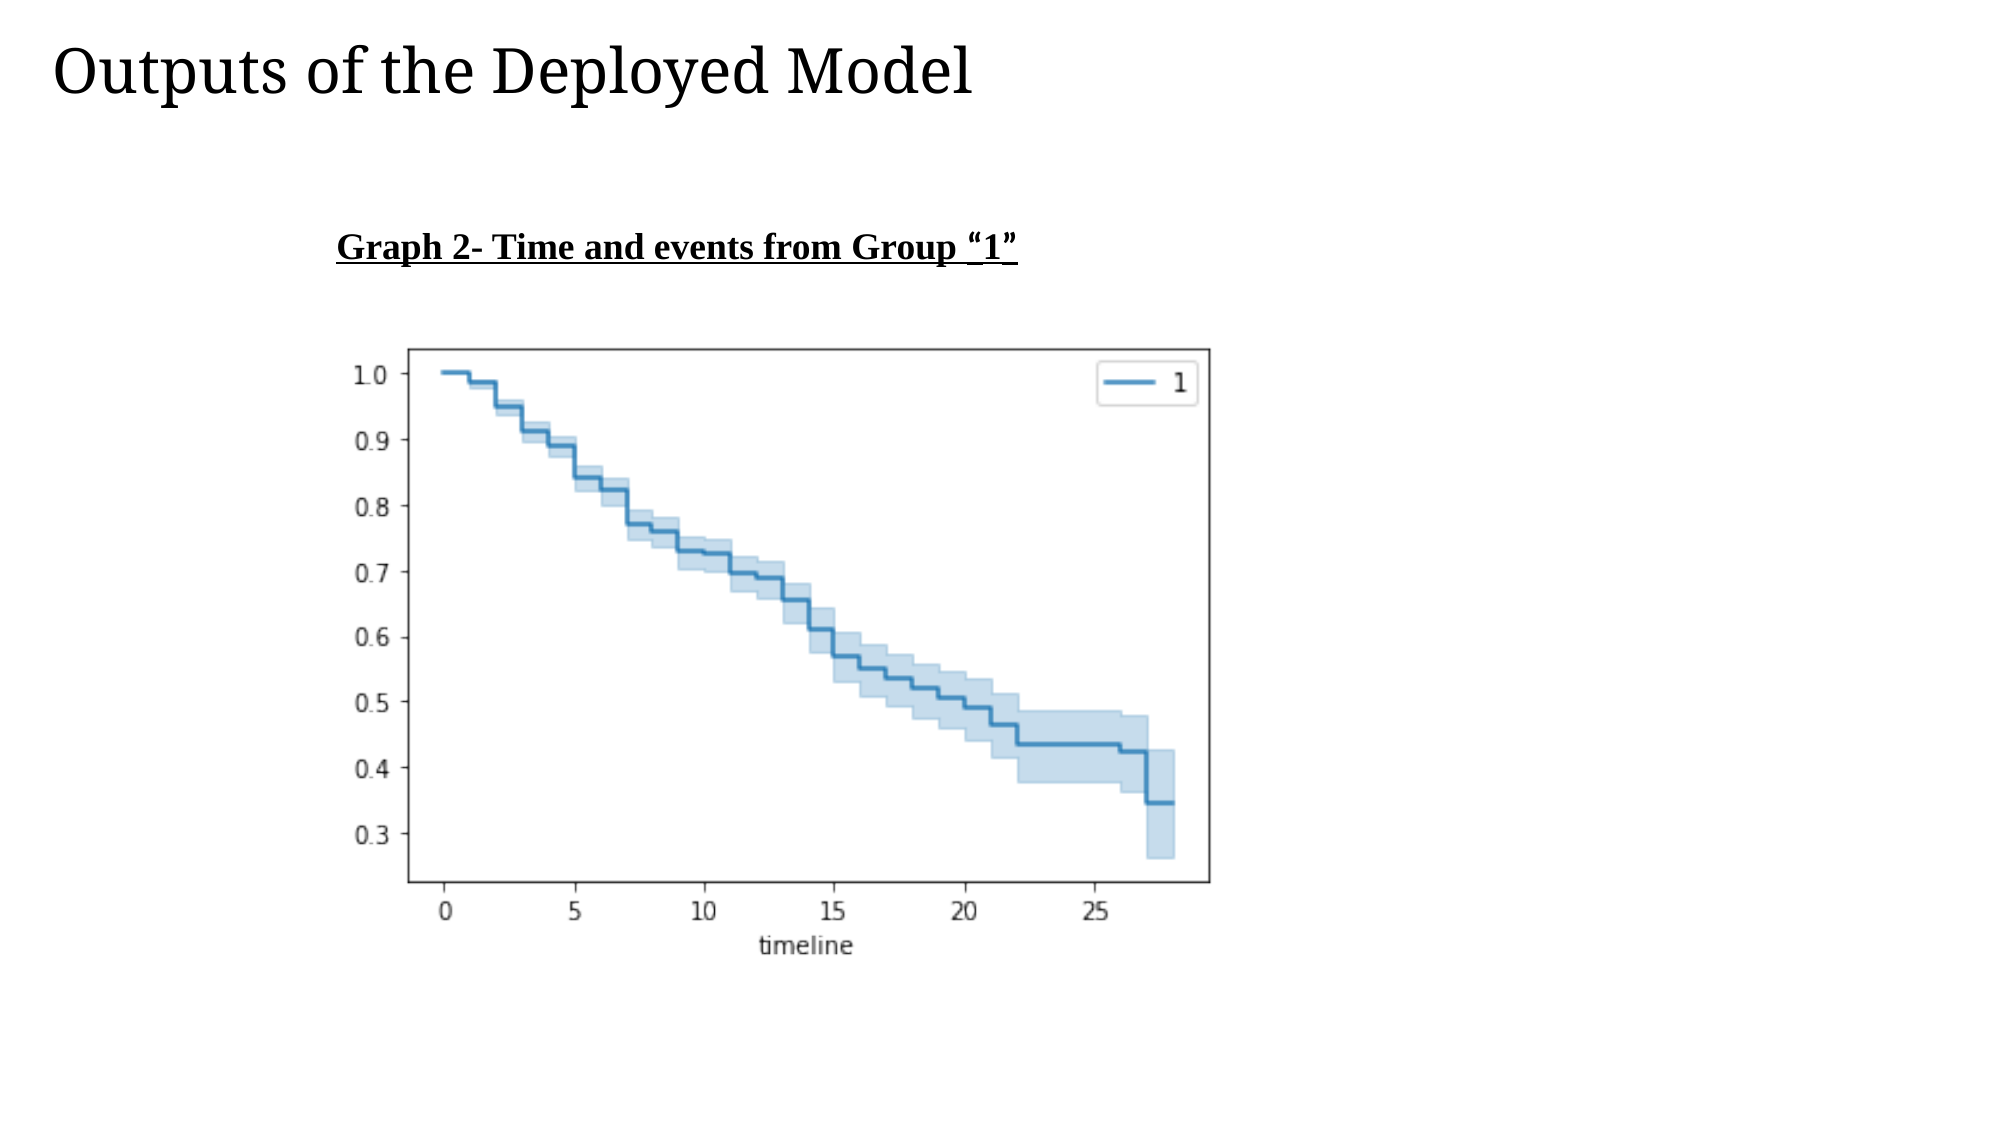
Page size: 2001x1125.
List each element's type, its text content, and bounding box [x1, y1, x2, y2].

text_box Graph 2- Time and events from Group “1” [321, 214, 1046, 275]
picture [336, 334, 1226, 975]
title Outputs of the Deployed Model [37, 0, 1763, 175]
